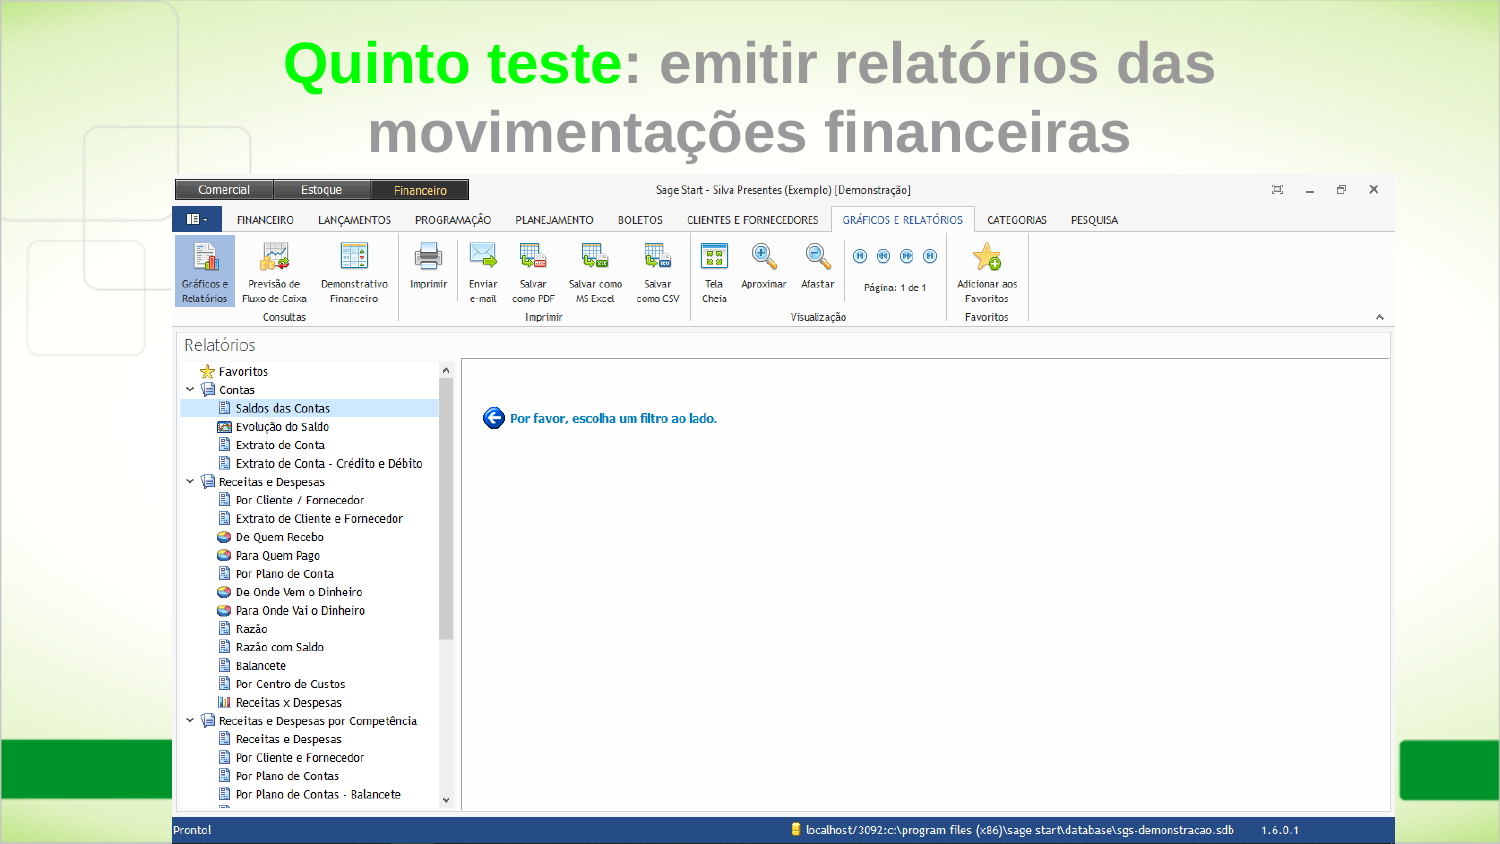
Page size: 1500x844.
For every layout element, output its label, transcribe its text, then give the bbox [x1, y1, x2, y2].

picture [0, 0, 1500, 844]
text_box Quinto teste: emitir relatórios das movimentações financeiras [46, 9, 1455, 175]
